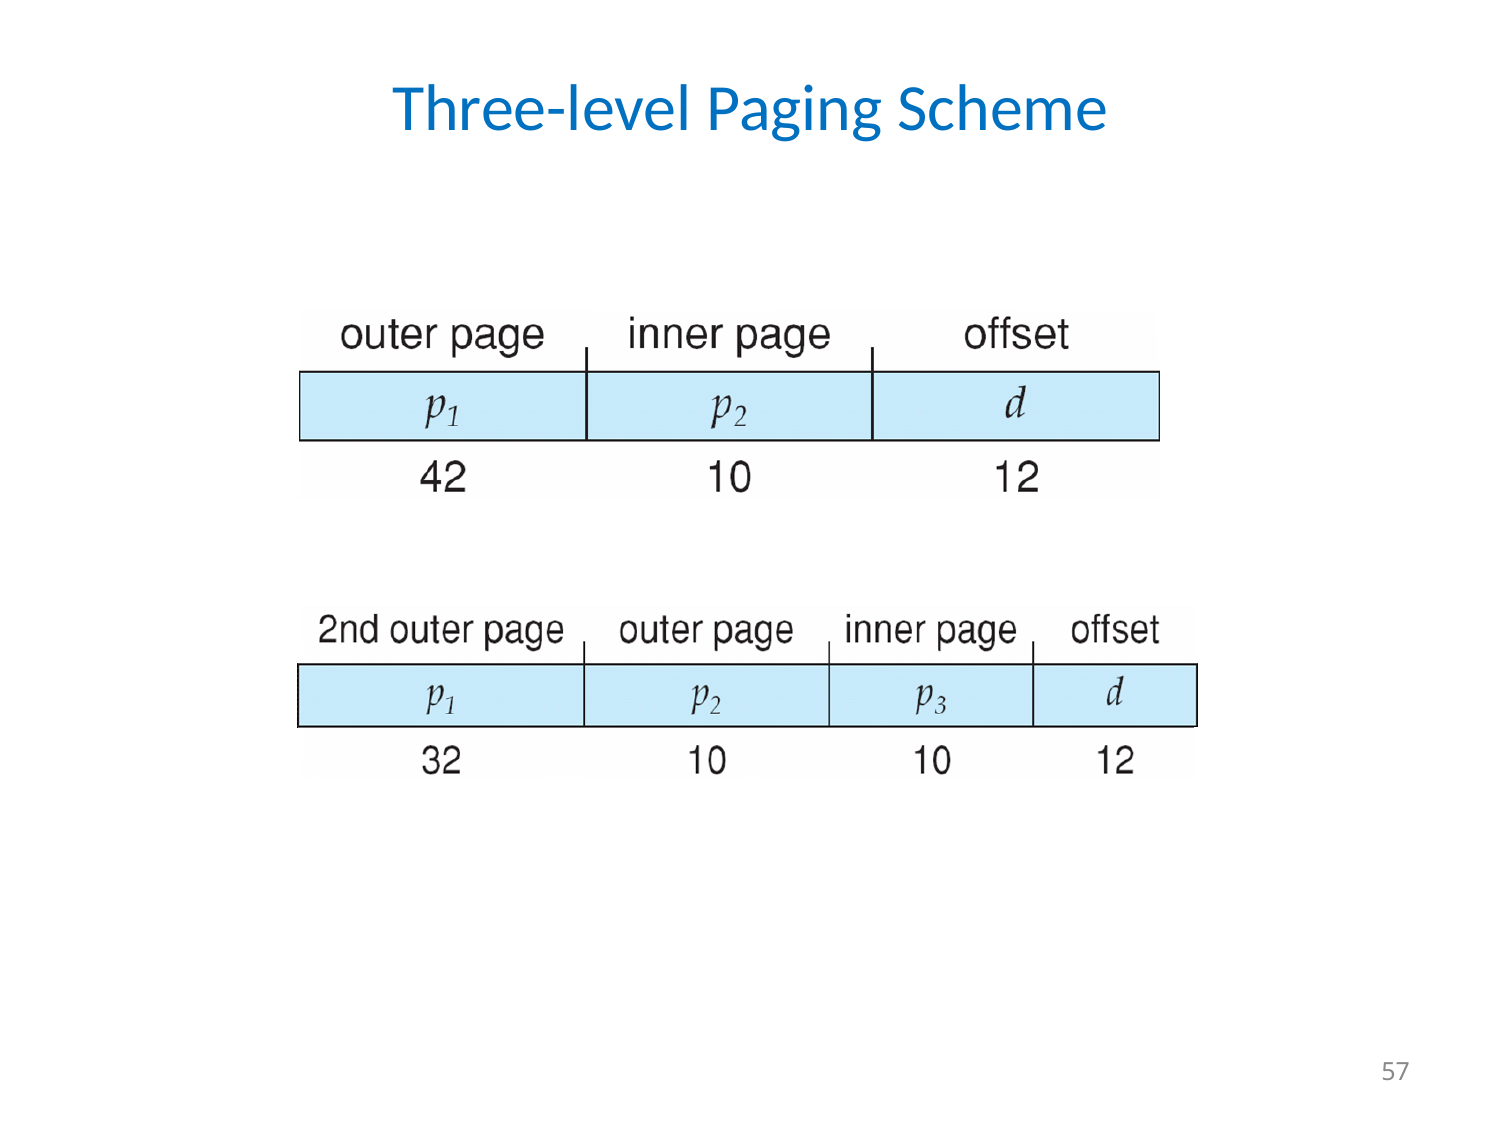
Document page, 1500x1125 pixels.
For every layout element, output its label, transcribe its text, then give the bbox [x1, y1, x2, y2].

slide_number 57 [1074, 1042, 1425, 1103]
picture [297, 607, 1198, 783]
title Three-level Paging Scheme [109, 56, 1393, 152]
picture [299, 306, 1160, 499]
